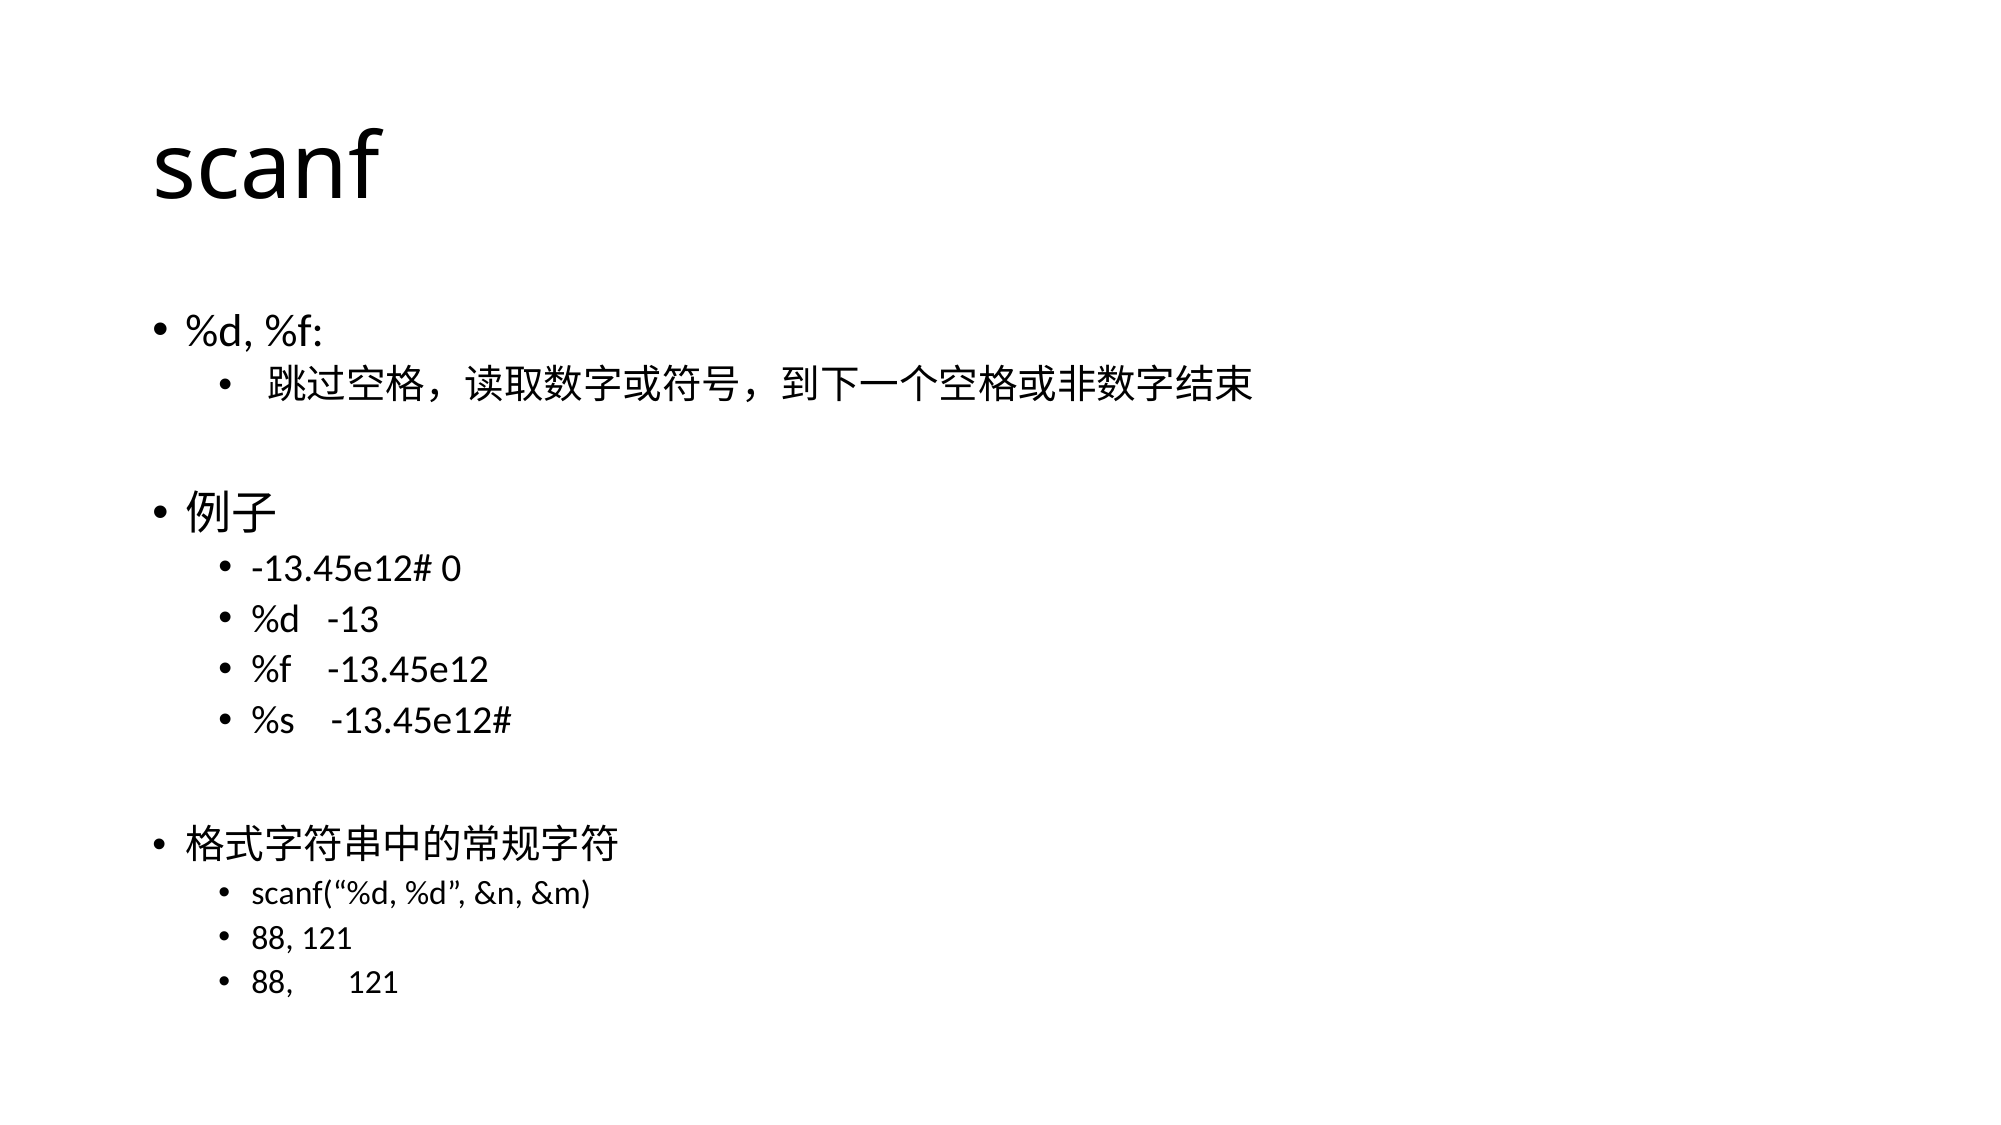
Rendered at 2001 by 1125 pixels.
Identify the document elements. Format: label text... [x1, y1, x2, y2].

title scanf [137, 59, 1863, 278]
list %d, %f: 跳过空格，读取数字或符号，到下一个空格或非数字结束 例子 -13.45e12# 0 %d -13 %f -13.45e12 %s -13.45e12# 格式字符串中的常规字符 scanf(“%d, %d”, &n, &m) 88, 121 88, 121 [137, 299, 1863, 1014]
